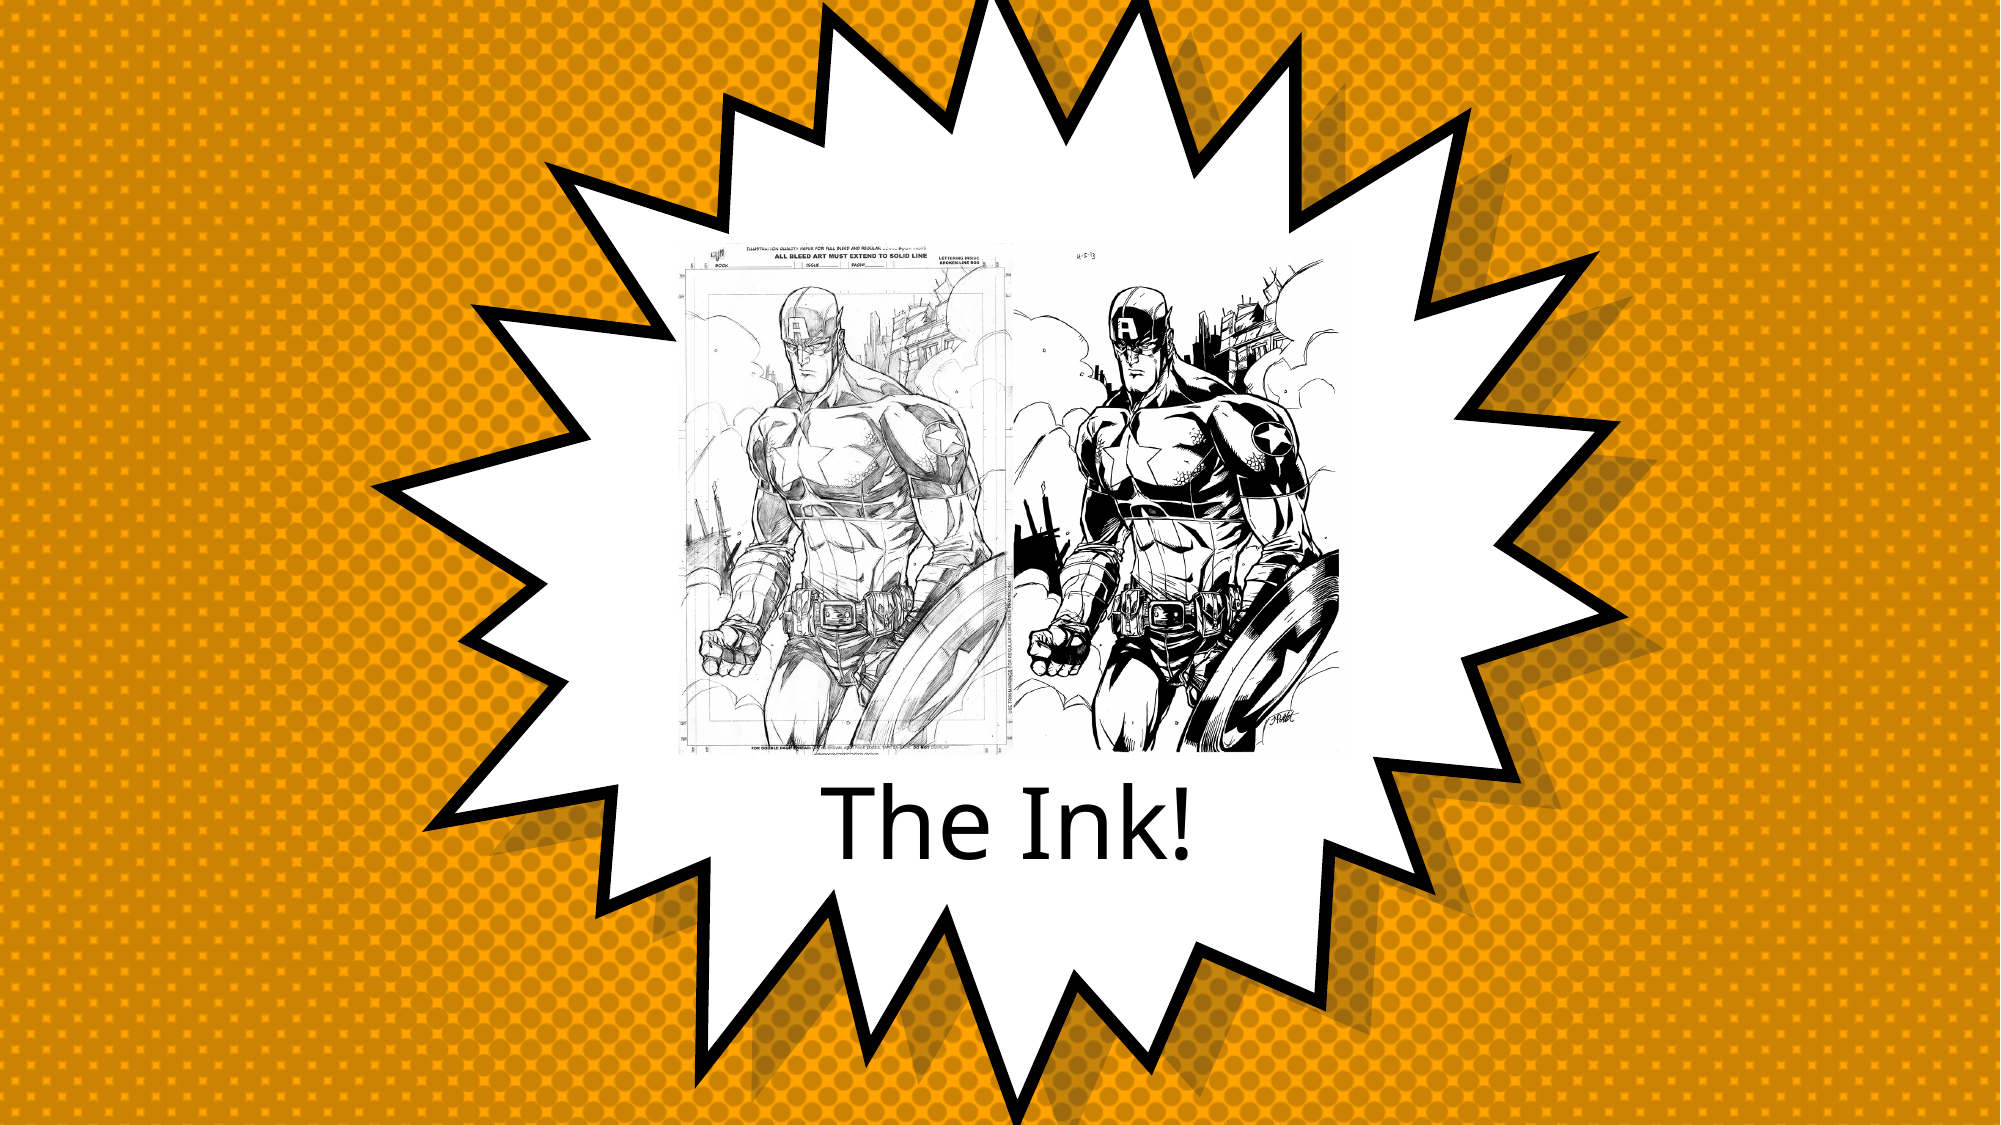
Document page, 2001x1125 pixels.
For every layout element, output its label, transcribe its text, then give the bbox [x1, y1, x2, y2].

picture [678, 243, 1348, 761]
list The Ink! [635, 729, 1365, 910]
